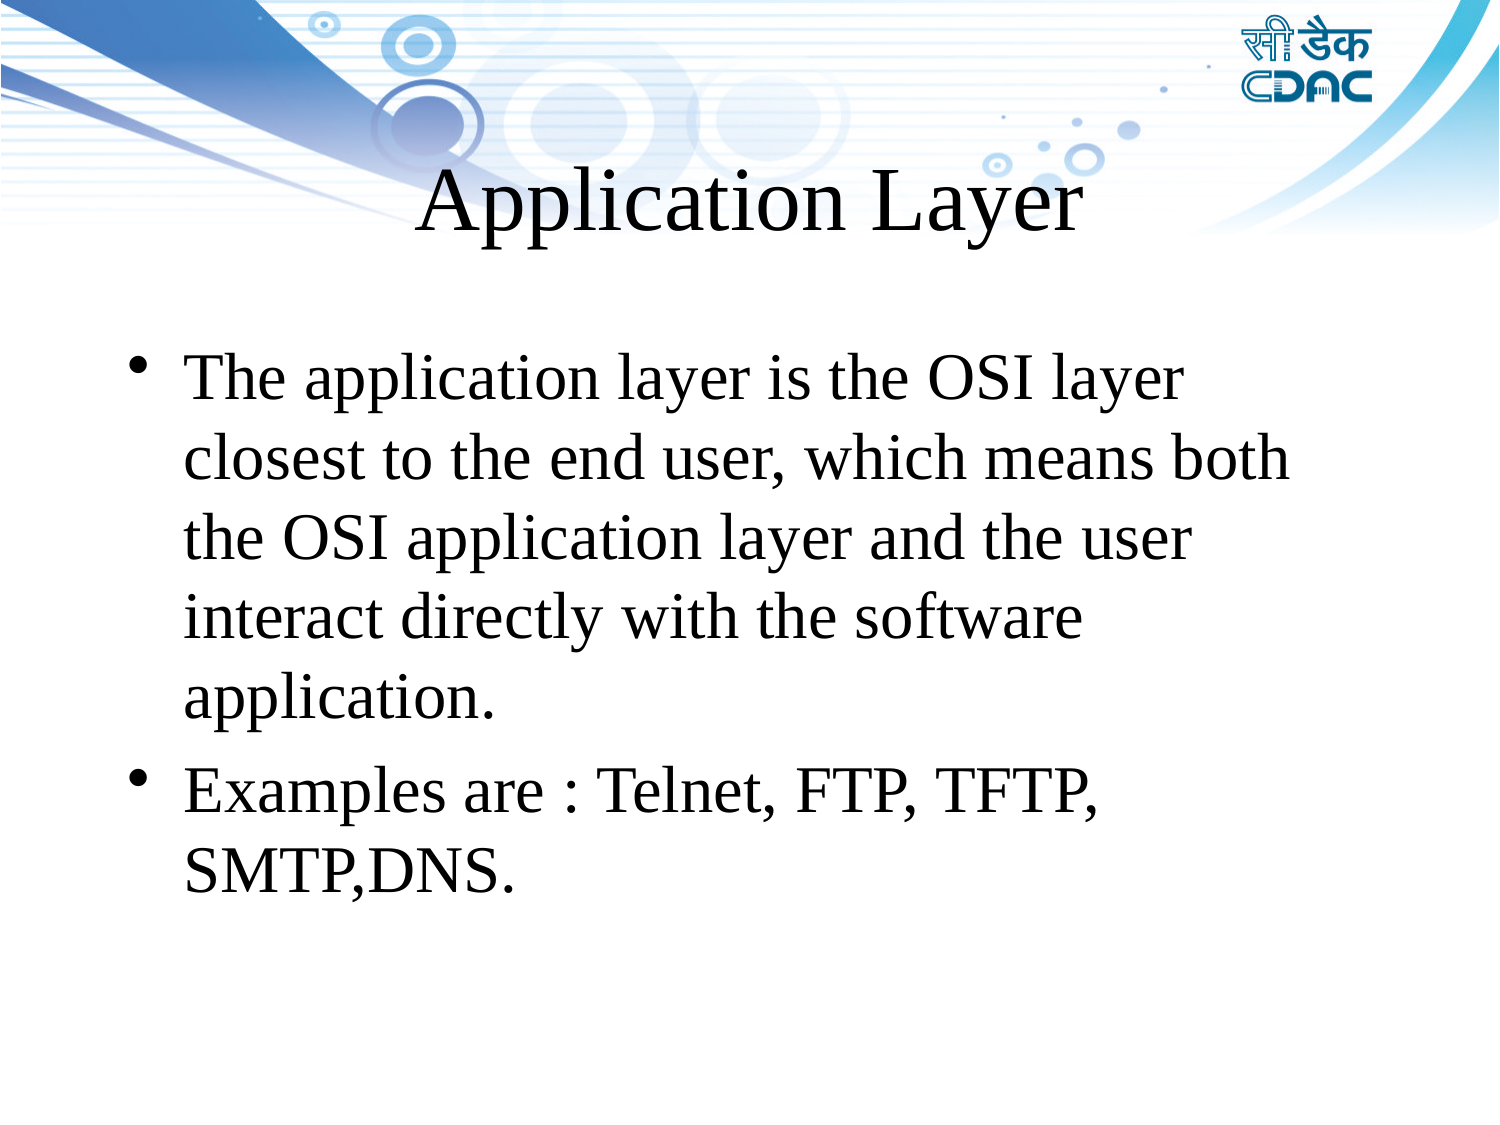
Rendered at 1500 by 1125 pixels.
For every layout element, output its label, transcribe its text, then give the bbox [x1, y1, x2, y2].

title Application Layer [112, 99, 1388, 288]
list The application layer is the OSI layer closest to the end user, which means both the OSI application layer and the user interact directly with the software application. Examples are : Telnet, FTP, TFTP, SMTP,DNS. [112, 324, 1388, 1000]
picture [1, 0, 1499, 335]
